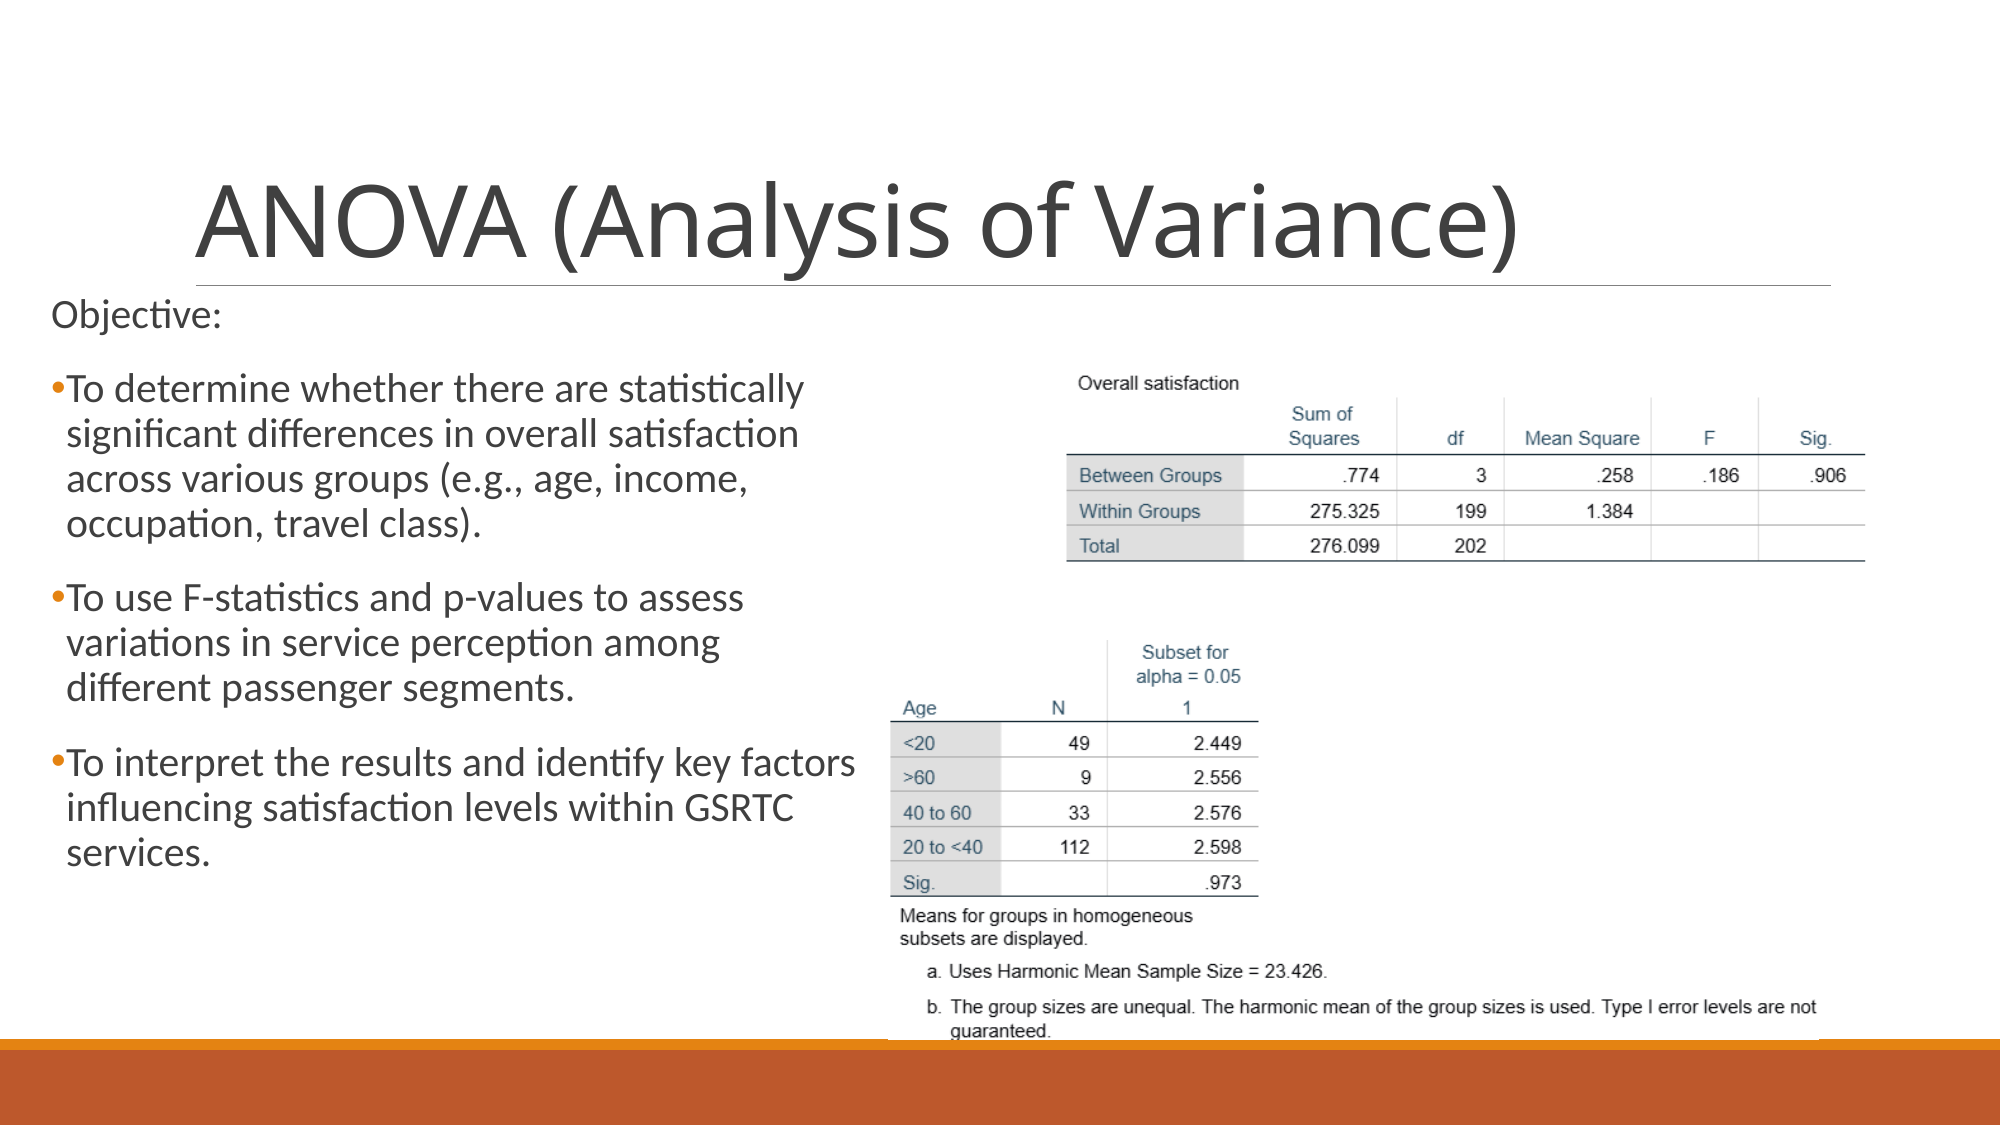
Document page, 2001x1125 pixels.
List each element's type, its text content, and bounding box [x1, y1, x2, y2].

picture [888, 639, 1820, 1041]
list Objective: To determine whether there are statistically significant differences in overall satisfaction across various groups (e.g., age, income, occupation, travel class). To use F-statistics and p-values to assess variations in service perception among different passenger segments. To interpret the results and identify key factors influencing satisfaction levels within GSRTC services. [50, 285, 871, 945]
picture [1059, 371, 1887, 563]
title ANOVA (Analysis of Variance) [180, 47, 1830, 285]
